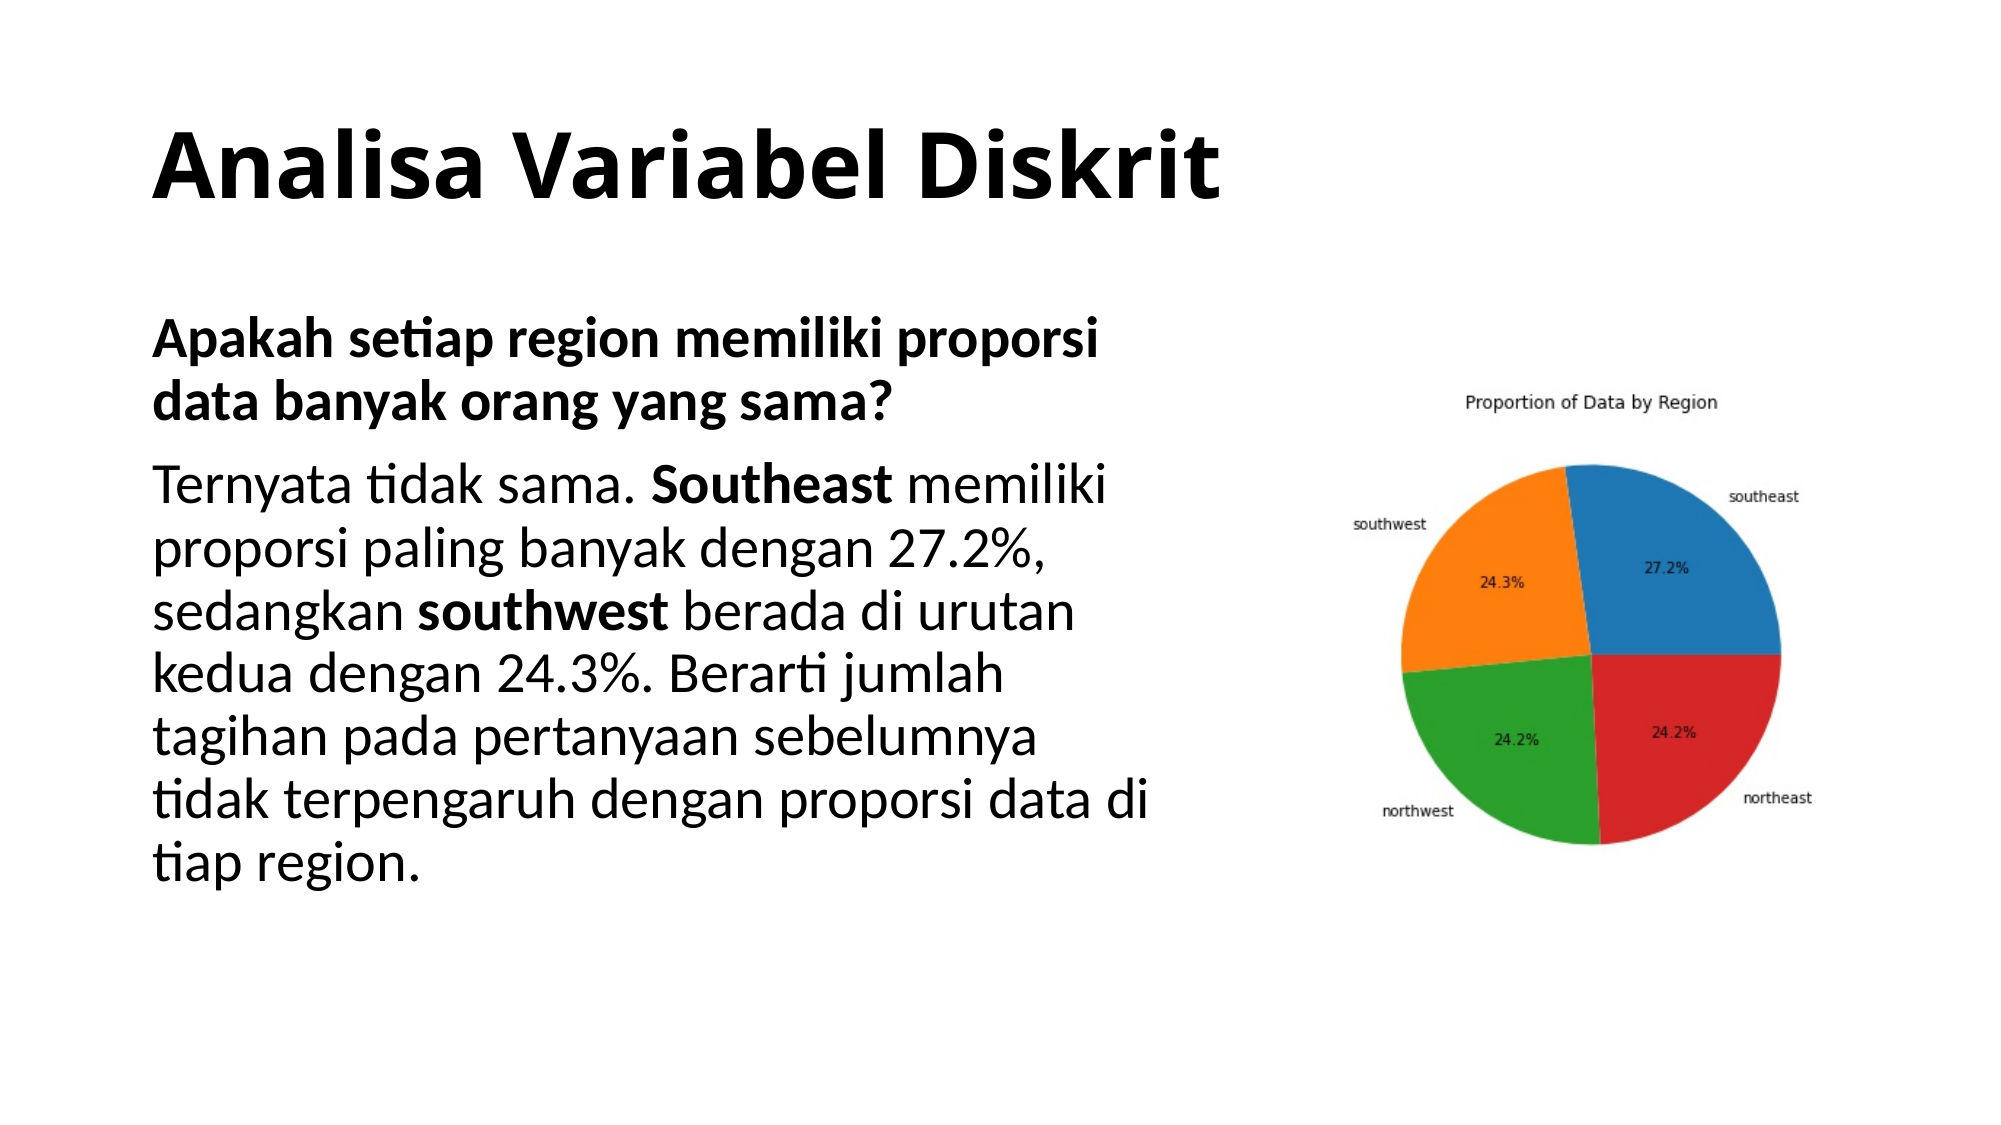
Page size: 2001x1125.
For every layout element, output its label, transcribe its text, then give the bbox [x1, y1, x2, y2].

list Apakah setiap region memiliki proporsi data banyak orang yang sama? Ternyata tidak sama. Southeast memiliki proporsi paling banyak dengan 27.2%, sedangkan southwest berada di urutan kedua dengan 24.3%. Berarti jumlah tagihan pada pertanyaan sebelumnya tidak terpengaruh dengan proporsi data di tiap region. [137, 299, 1178, 1014]
title Analisa Variabel Diskrit [137, 59, 1863, 278]
picture [1269, 342, 1898, 971]
